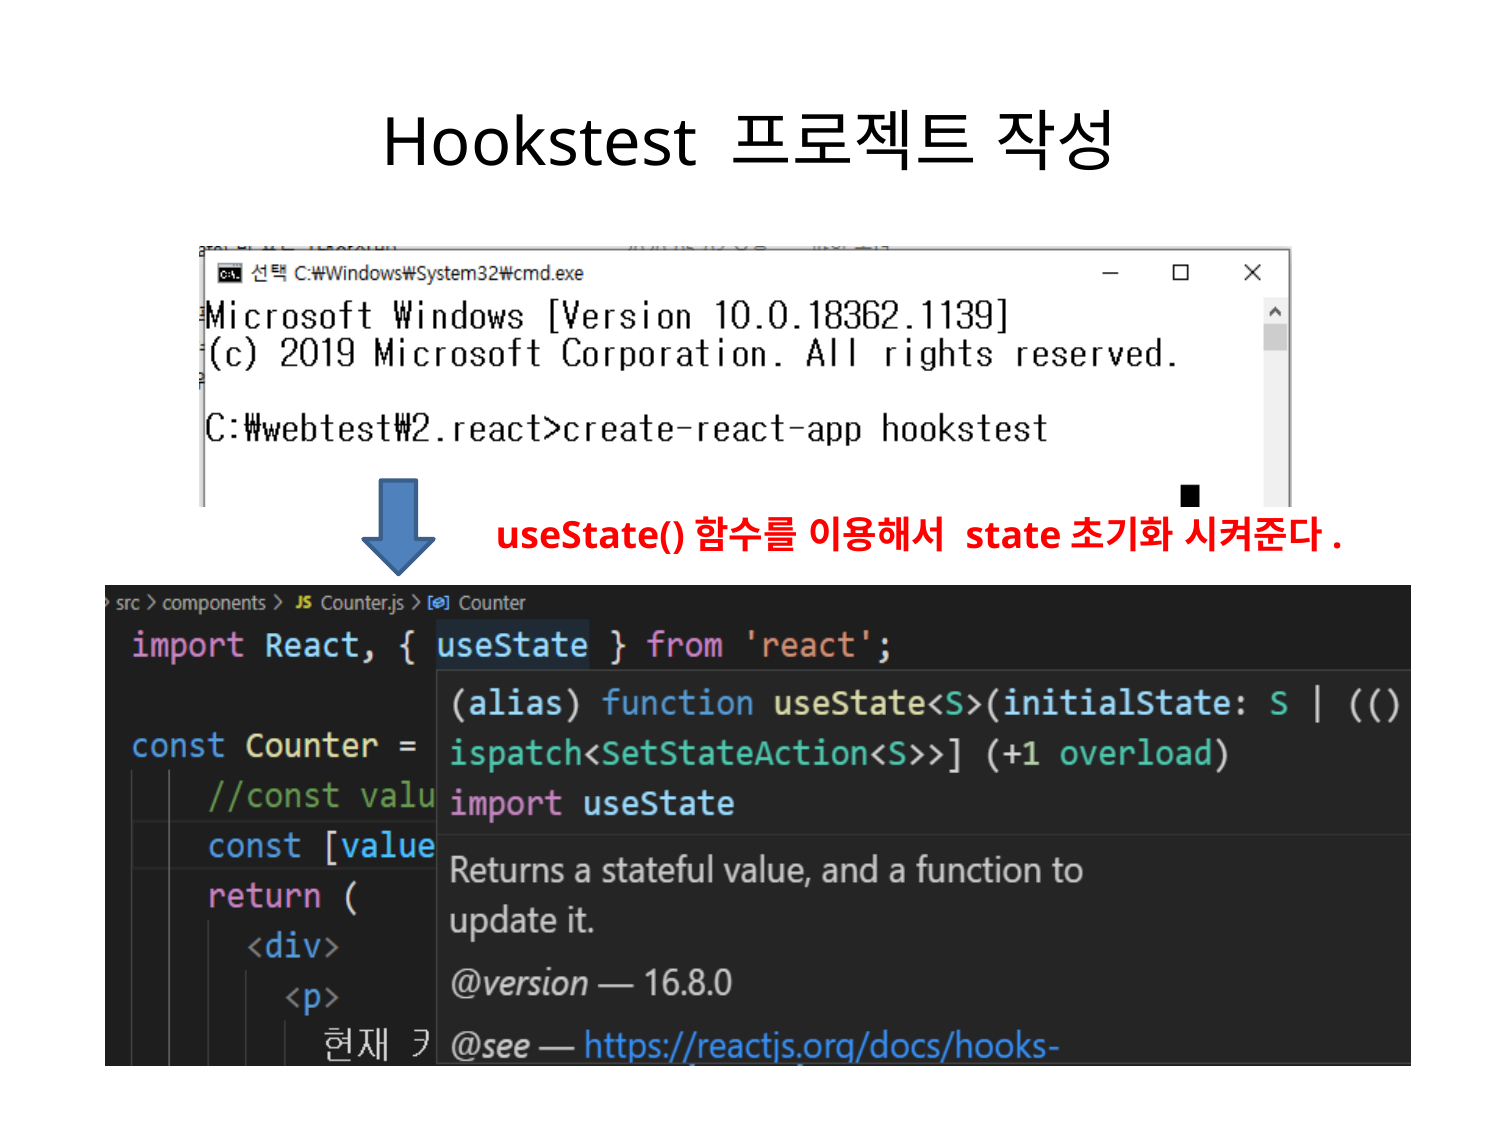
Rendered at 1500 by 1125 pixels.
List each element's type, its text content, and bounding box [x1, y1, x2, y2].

picture [198, 245, 1292, 508]
title Hookstest 프로젝트 작성 [75, 45, 1425, 233]
picture [105, 585, 1412, 1066]
text_box [361, 515, 436, 577]
text_box useState()함수를 이용해서 state초기화 시켜준다. [480, 503, 1358, 564]
